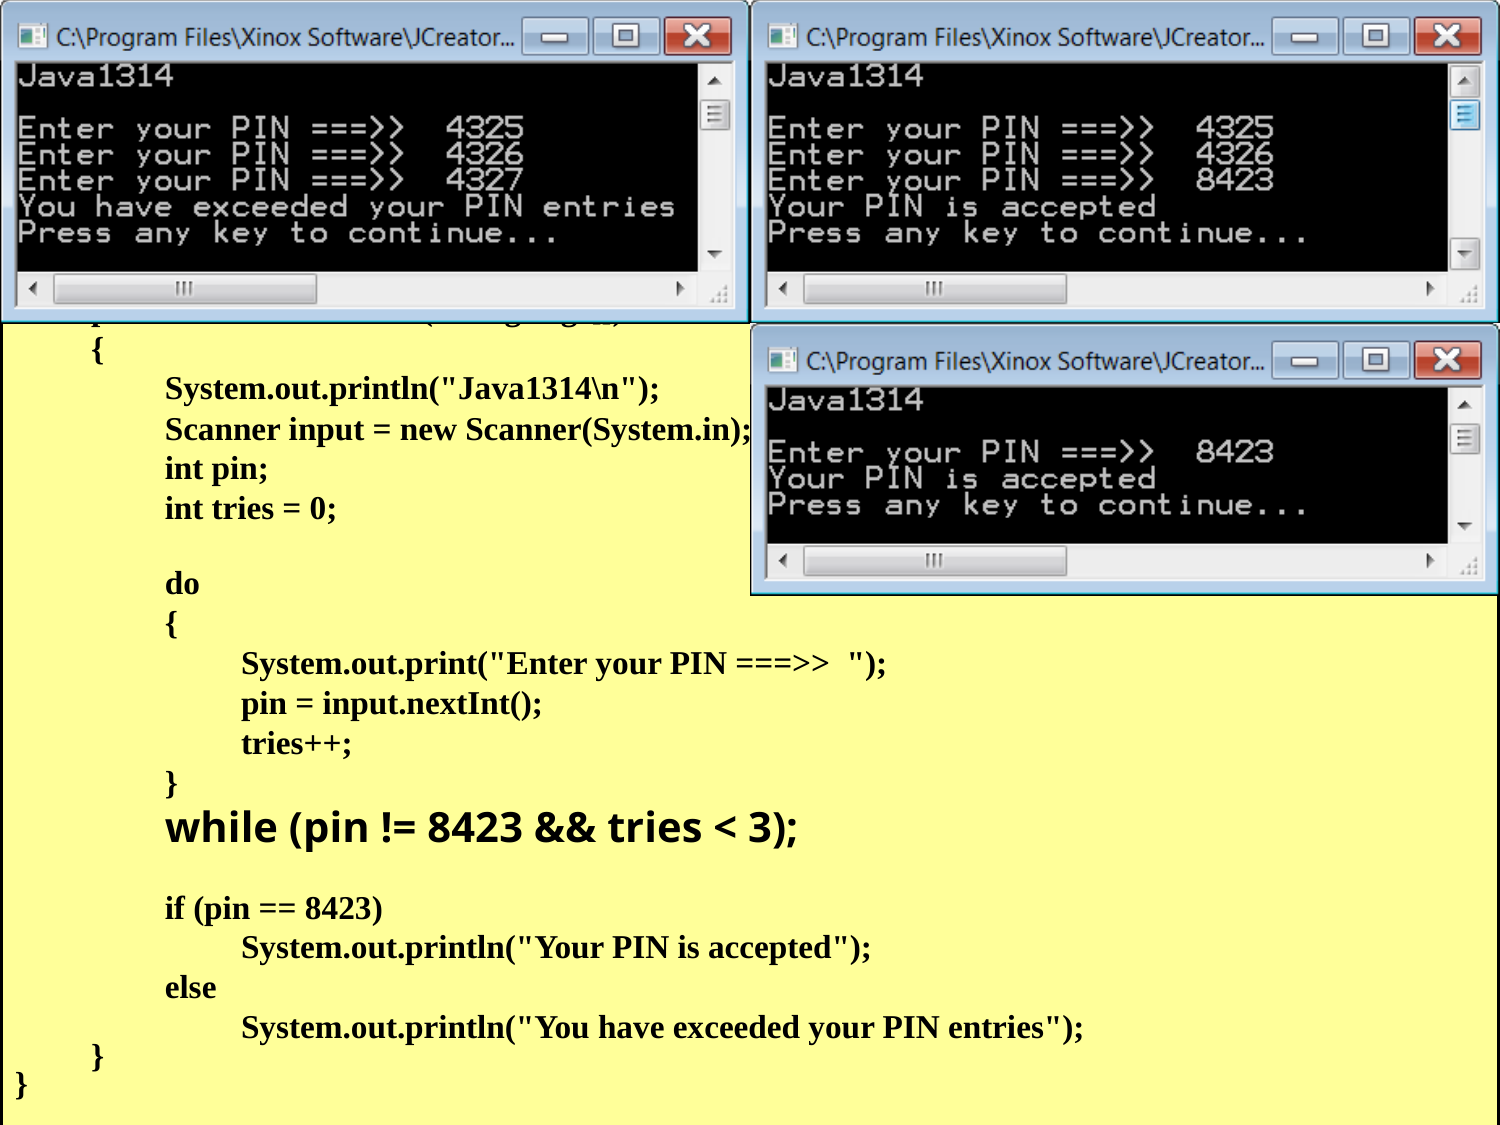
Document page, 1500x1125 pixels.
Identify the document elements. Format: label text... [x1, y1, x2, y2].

text_box // Java1314.java // This program shows the need for a practical compound condition // used with an input protection loop. // The program requests the user PIN, but rejects access after three tries. public class Java1314 { public static void main (String args[]) { System.out.println("Java1314\n"); Scanner input = new Scanner(System.in); int pin; int tries = 0; do { System.out.print("Enter your PIN ===>> "); pin = input.nextInt(); tries++; } while (pin != 8423 && tries < 3); if (pin == 8423) System.out.println("Your PIN is accepted"); else System.out.println("You have exceeded your PIN entries"); } } [0, 332, 1500, 1125]
picture [0, 0, 1500, 597]
